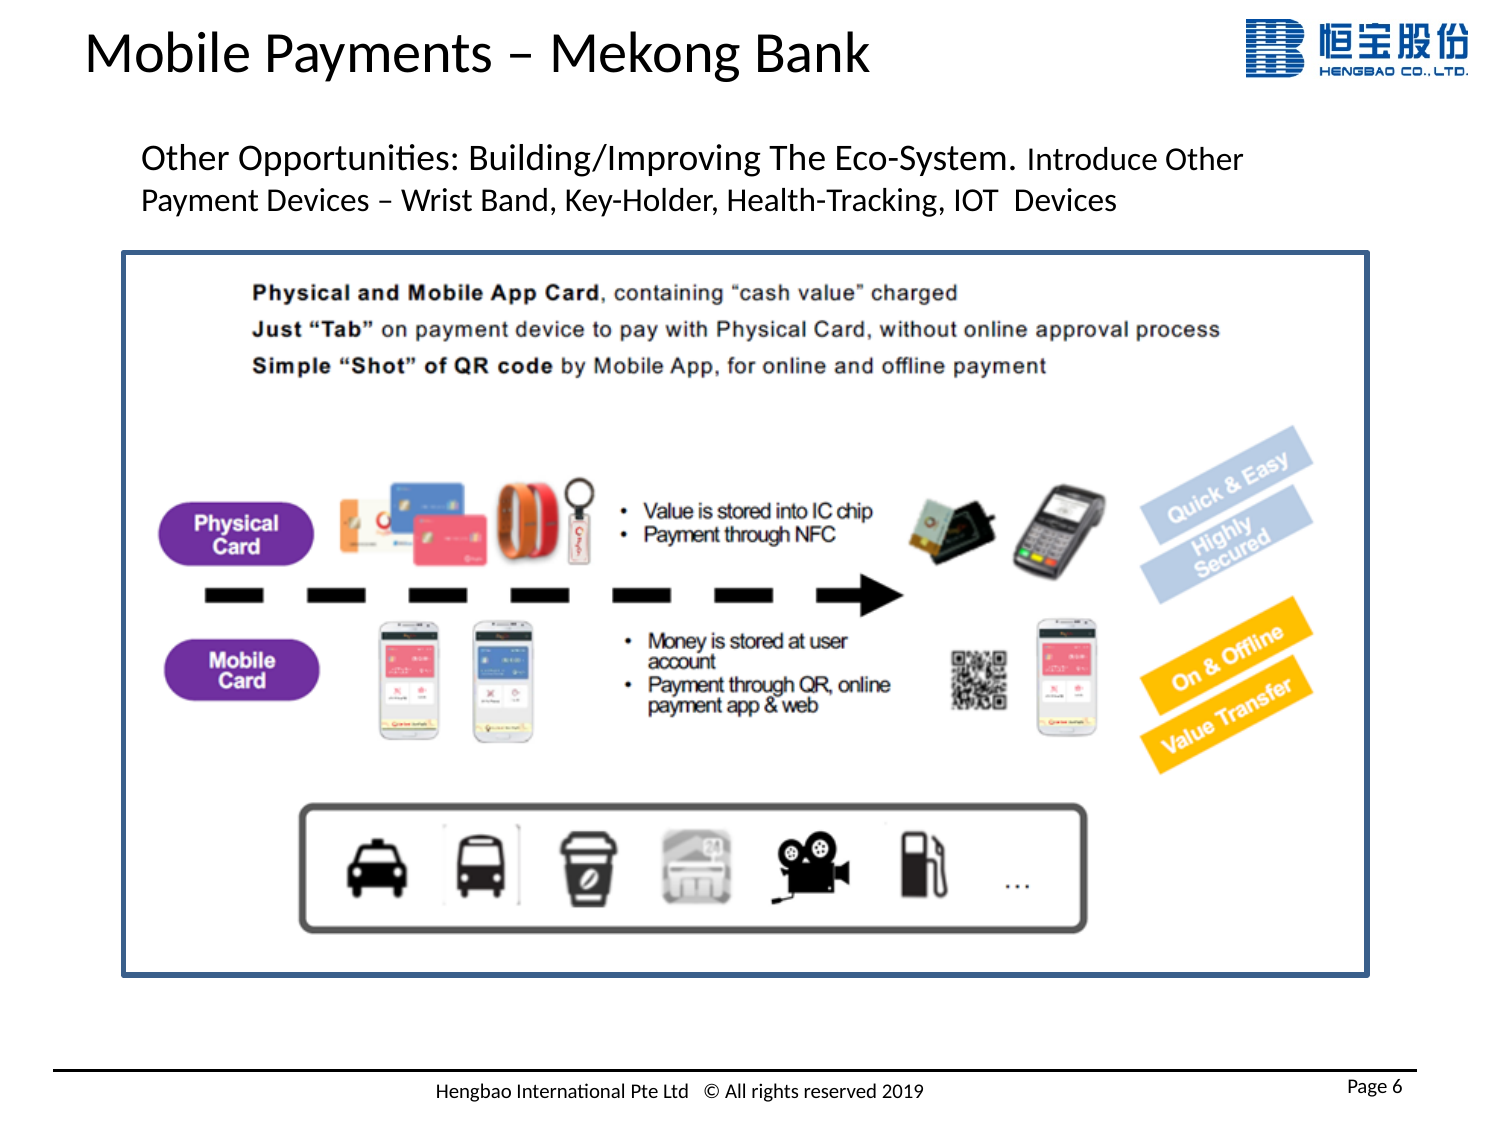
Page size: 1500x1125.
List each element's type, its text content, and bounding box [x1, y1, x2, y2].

picture [126, 255, 1365, 973]
text_box Mobile Payments – Mekong Bank [69, 6, 887, 92]
picture [1246, 19, 1468, 79]
text_box Other Opportunities: Building/Improving The Eco-System. Introduce Other Payment Devices – Wrist Band, Key-Holder, Health-Tracking, IOT Devices [126, 125, 1365, 255]
